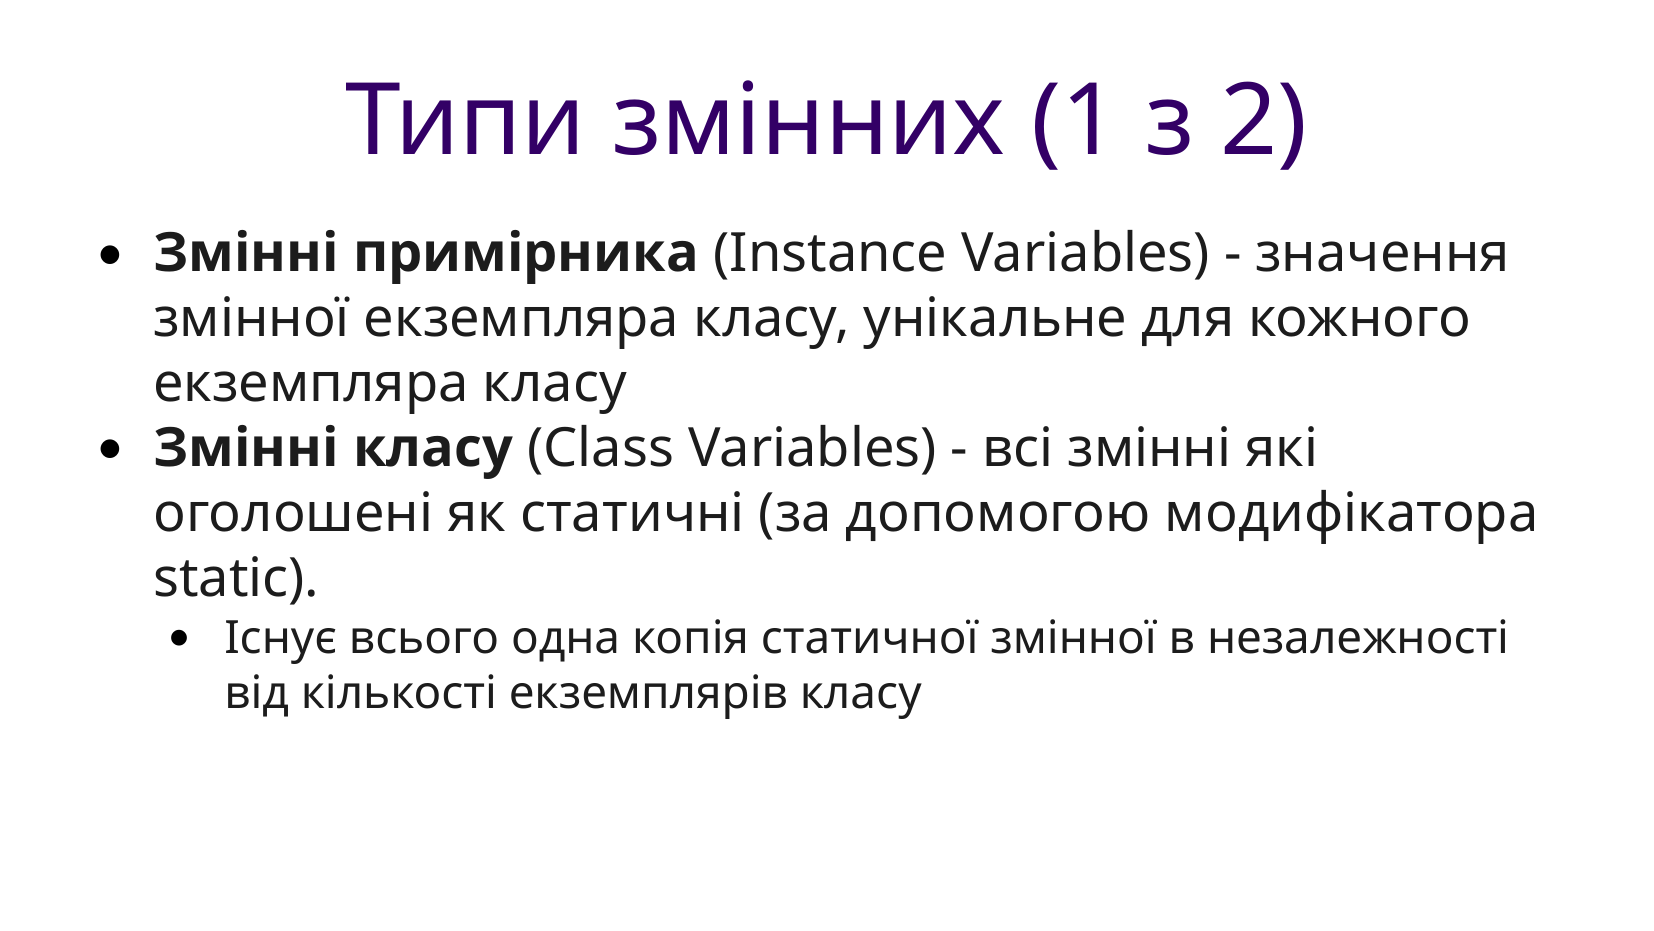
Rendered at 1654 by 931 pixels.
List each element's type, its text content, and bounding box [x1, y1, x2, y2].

text_box Типи змінних (1 з 2) [82, 37, 1571, 193]
text_box Змінні примірника (Instance Variables) - значення змінної екземпляра класу, унікальне для кожного екземпляра класу Змінні класу (Class Variables) - всі змінні які оголошені як статичні (за допомогою модифікатора static). Існує всього одна копія статичної змінної в незалежності від кількості екземплярів класу [82, 217, 1571, 757]
